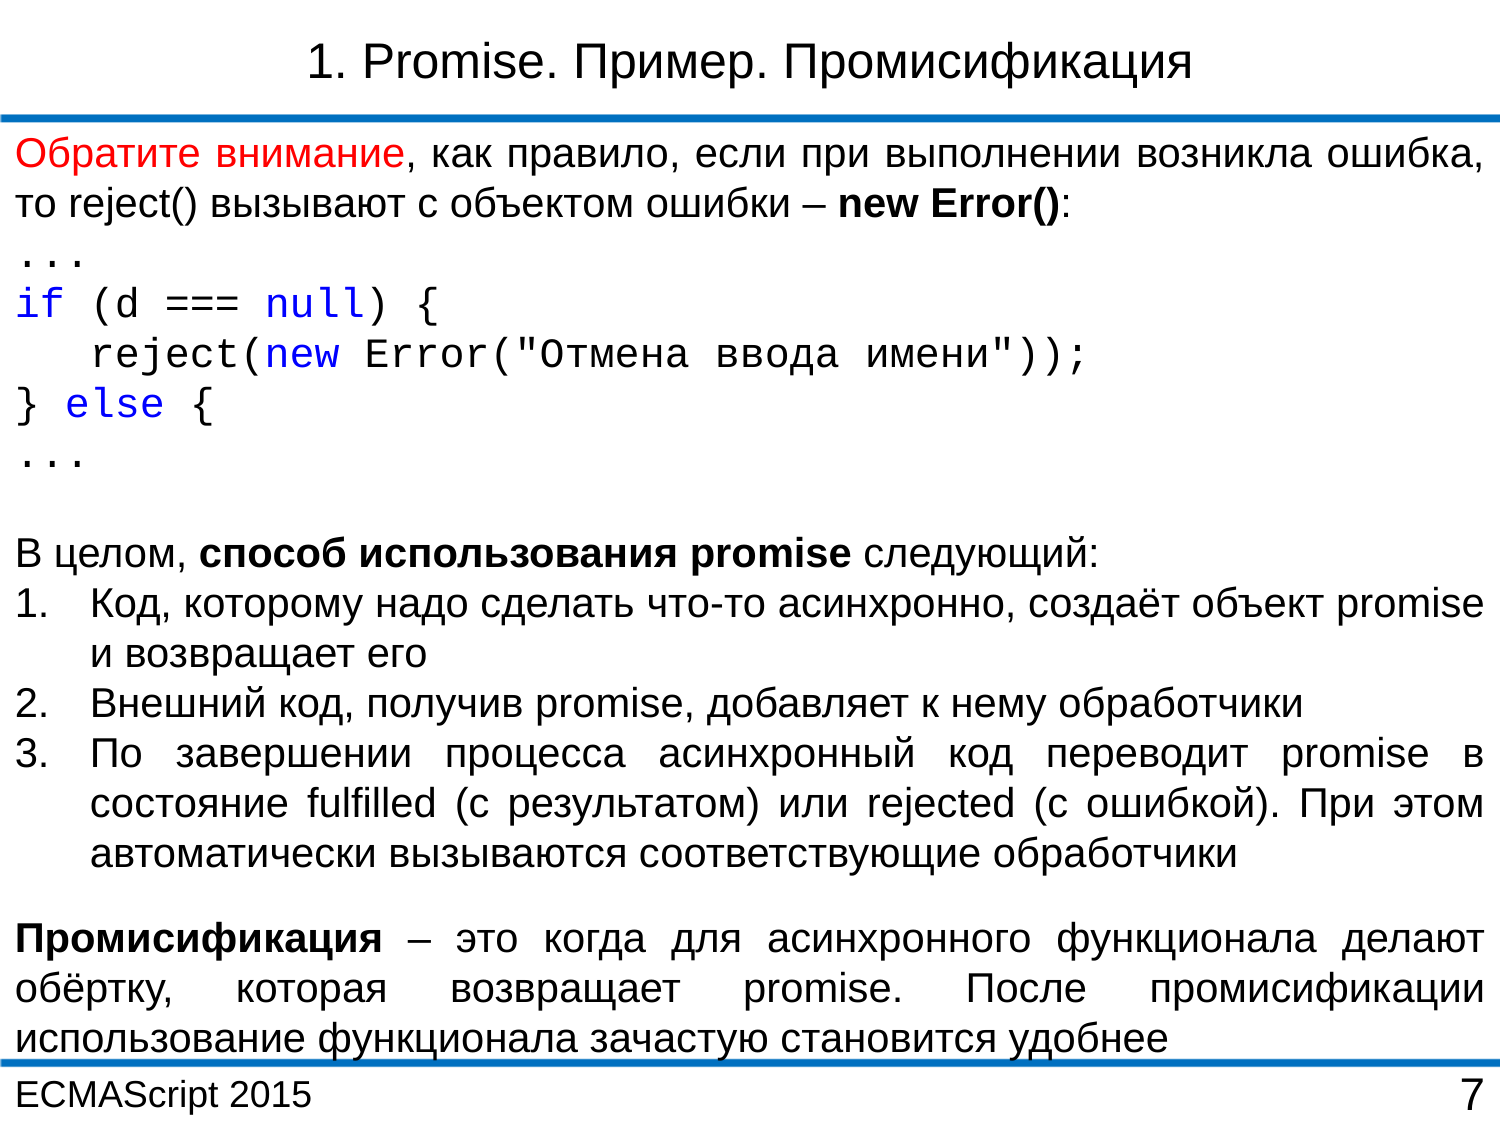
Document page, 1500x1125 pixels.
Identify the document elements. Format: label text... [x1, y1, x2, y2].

text_box 1. Promise. Пример. Промисификация [0, 0, 1500, 118]
slide_number 7 [1382, 1062, 1500, 1123]
text_box Обратите внимание, как правило, если при выполнении возникла ошибка, то reject() вызывают с объектом ошибки – new Error(): ... if (d === null) { reject(new Error("Отмена ввода имени")); } else { ... В целом, способ использования promise следующий: Код, которому надо сделать что-то асинхронно, создаёт объект promise и возвращает его Внешний код, получив promise, добавляет к нему обработчики По завершении процесса асинхронный код переводит promise в состояние fulfilled (с результатом) или rejected (с ошибкой). При этом автоматически вызываются соответствующие обработчики Промисификация – это когда для асинхронного функционала делают обёртку, которая возвращает promise. После промисификации использование функционала зачастую становится удобнее [0, 118, 1500, 1062]
text_box ECMAScript 2015 [0, 1062, 1382, 1123]
